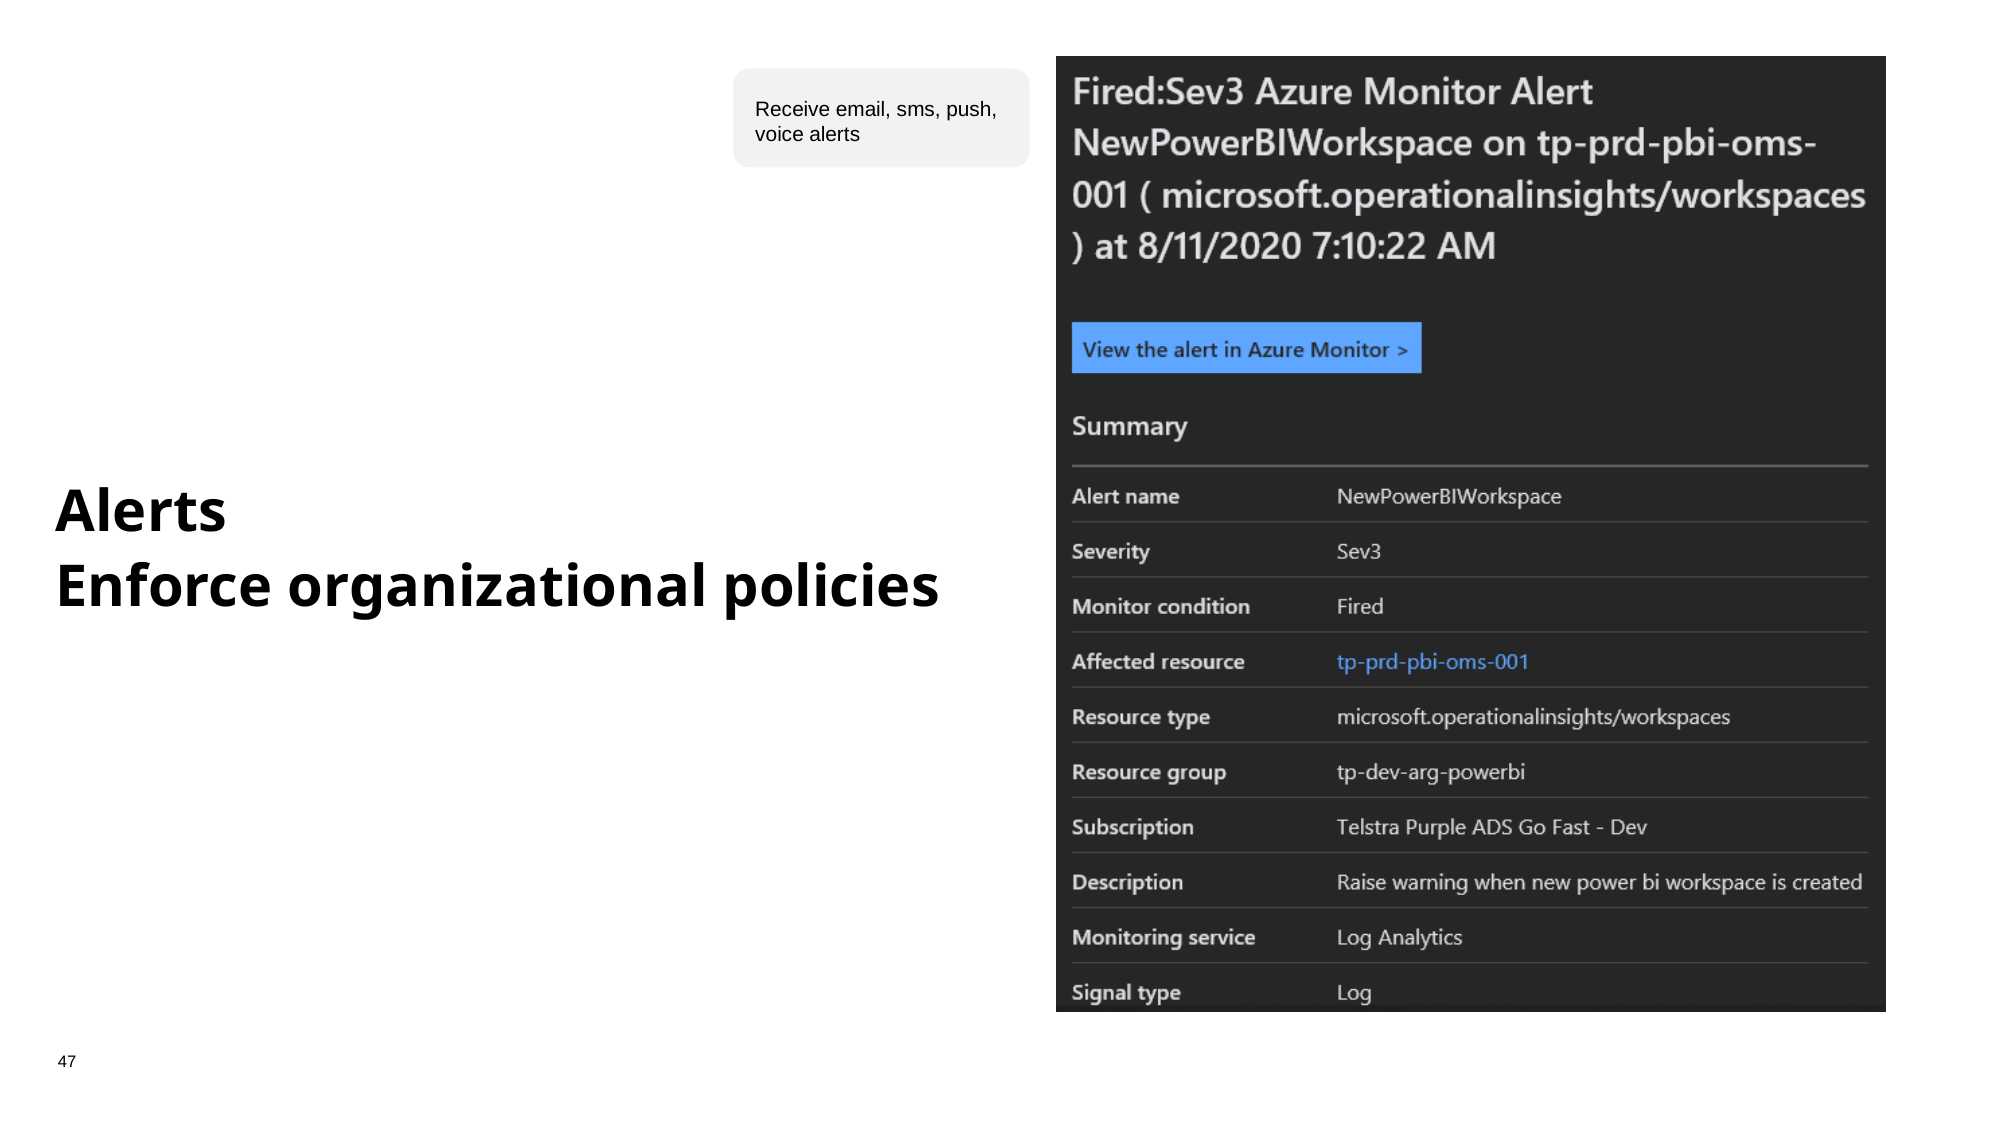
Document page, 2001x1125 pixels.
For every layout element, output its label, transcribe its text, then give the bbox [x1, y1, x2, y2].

picture [1056, 56, 1886, 1012]
text_box [732, 67, 1031, 169]
list Alerts Enforce organizational policies [55, 481, 941, 624]
text_box Receive email, sms, push, voice alerts [755, 95, 1000, 146]
slide_number 47 [56, 1050, 77, 1071]
